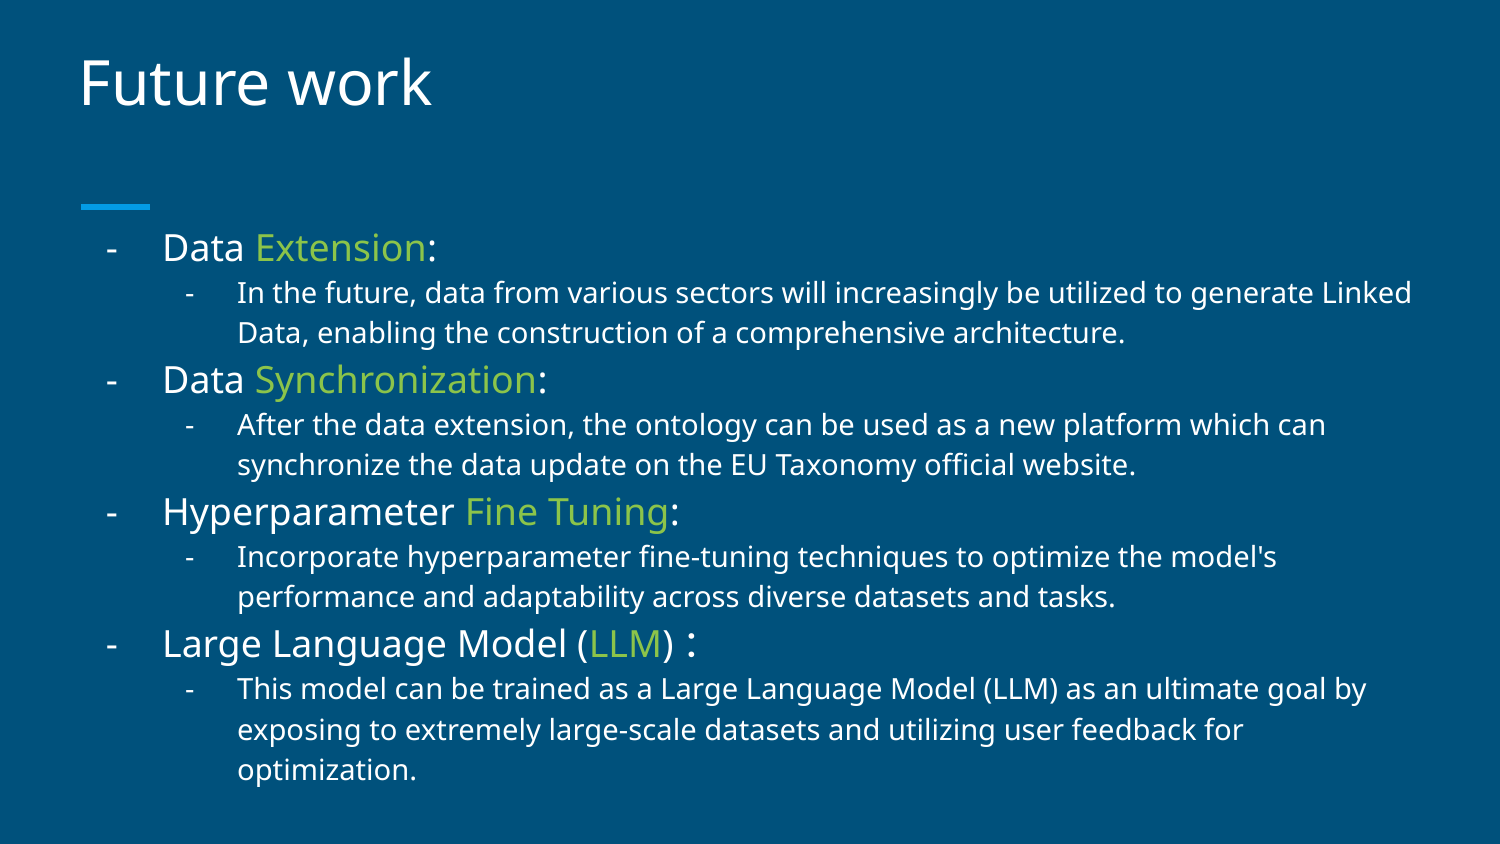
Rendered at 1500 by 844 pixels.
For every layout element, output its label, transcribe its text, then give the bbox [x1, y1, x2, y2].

list Data Extension: In the future, data from various sectors will increasingly be utilized to generate Linked Data, enabling the construction of a comprehensive architecture. Data Synchronization: After the data extension, the ontology can be used as a new platform which can synchronize the data update on the EU Taxonomy official website. Hyperparameter Fine Tuning: Incorporate hyperparameter fine-tuning techniques to optimize the model's performance and adaptability across diverse datasets and tasks. Large Language Model (LLM)： This model can be trained as a Large Language Model (LLM) as an ultimate goal by exposing to extremely large-scale datasets and utilizing user feedback for optimization. [72, 132, 1445, 825]
title Future work [63, 19, 1437, 133]
